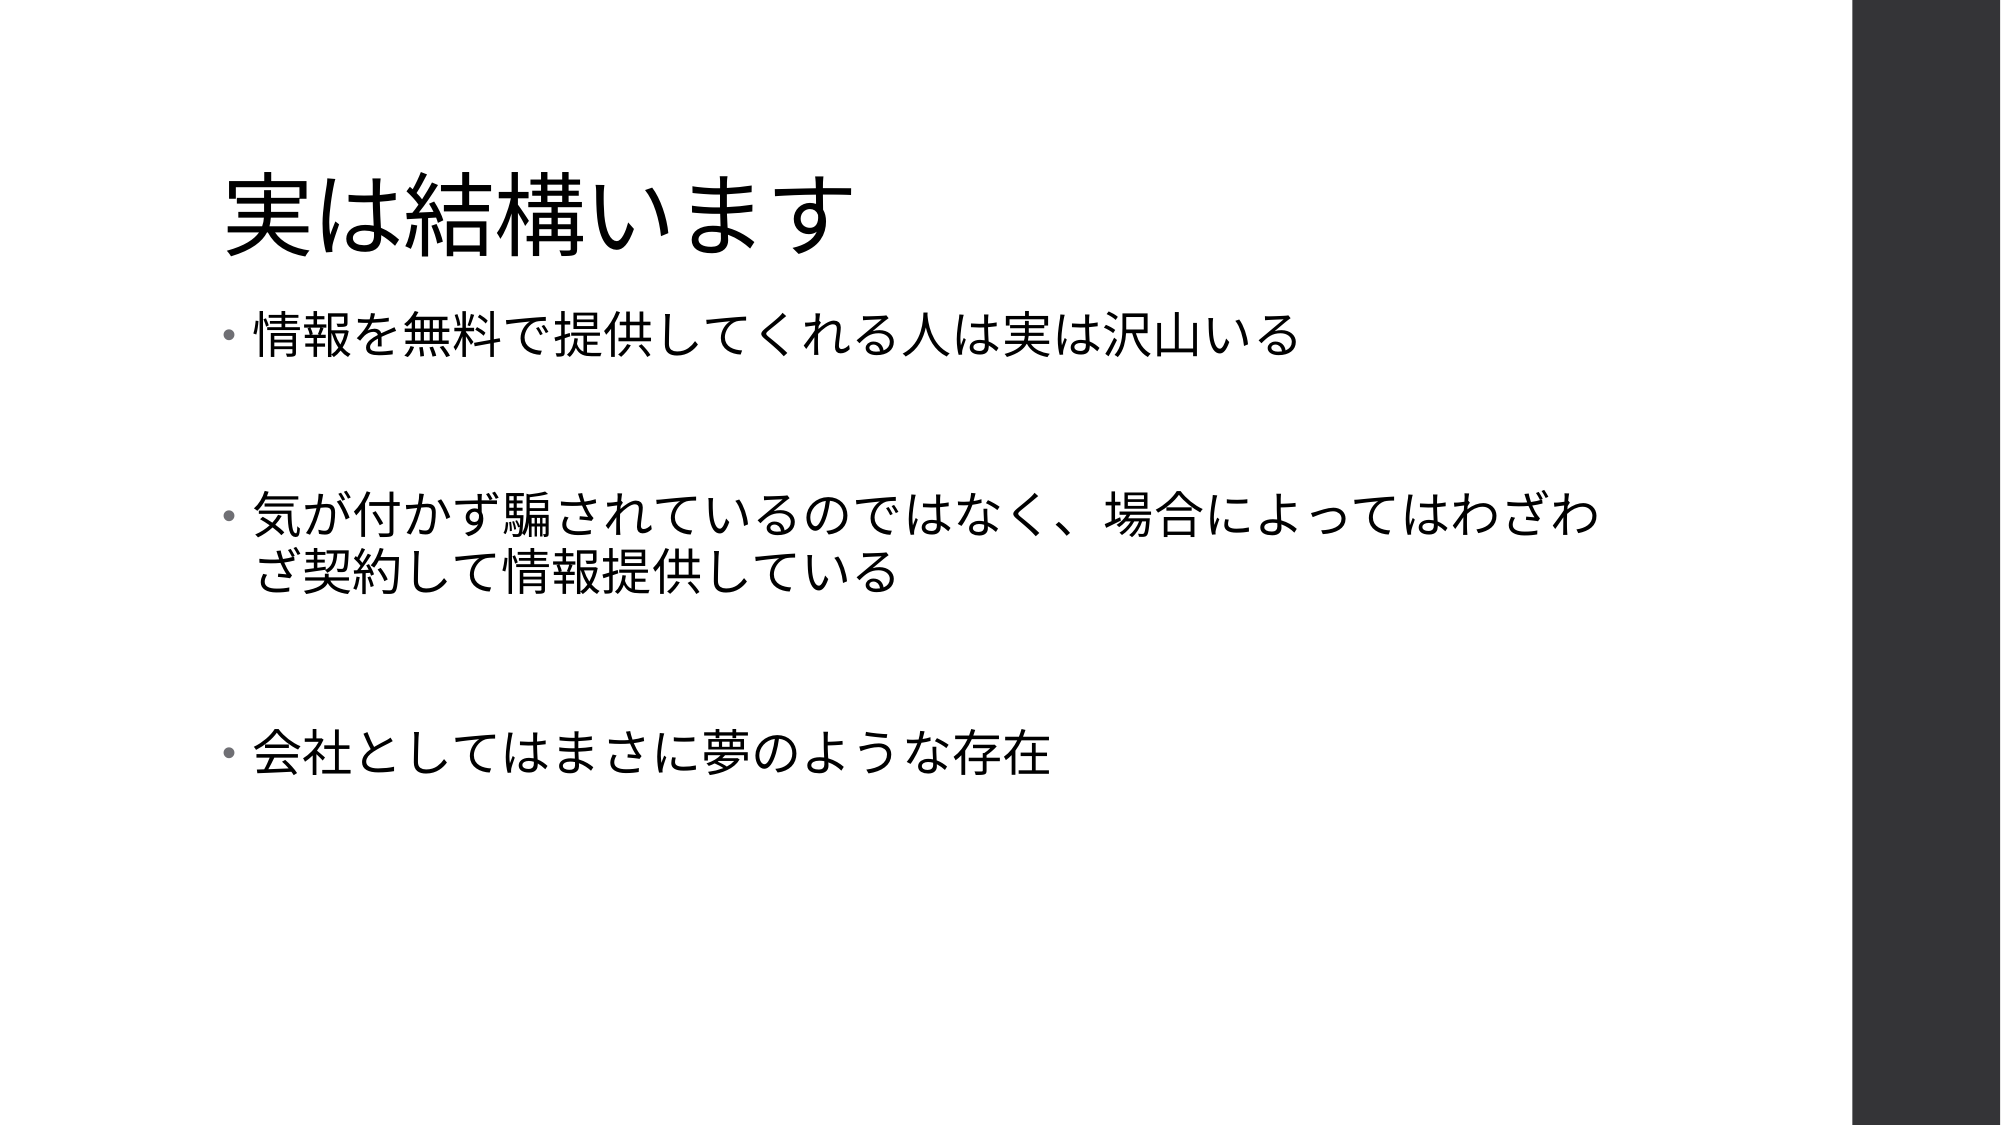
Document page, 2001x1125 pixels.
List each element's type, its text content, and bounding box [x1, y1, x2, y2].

title 実は結構います [206, 60, 1797, 278]
list 情報を無料で提供してくれる人は実は沢山いる 気が付かず騙されているのではなく、場合によってはわざわざ契約して情報提供している 会社としてはまさに夢のような存在 [206, 299, 1617, 804]
